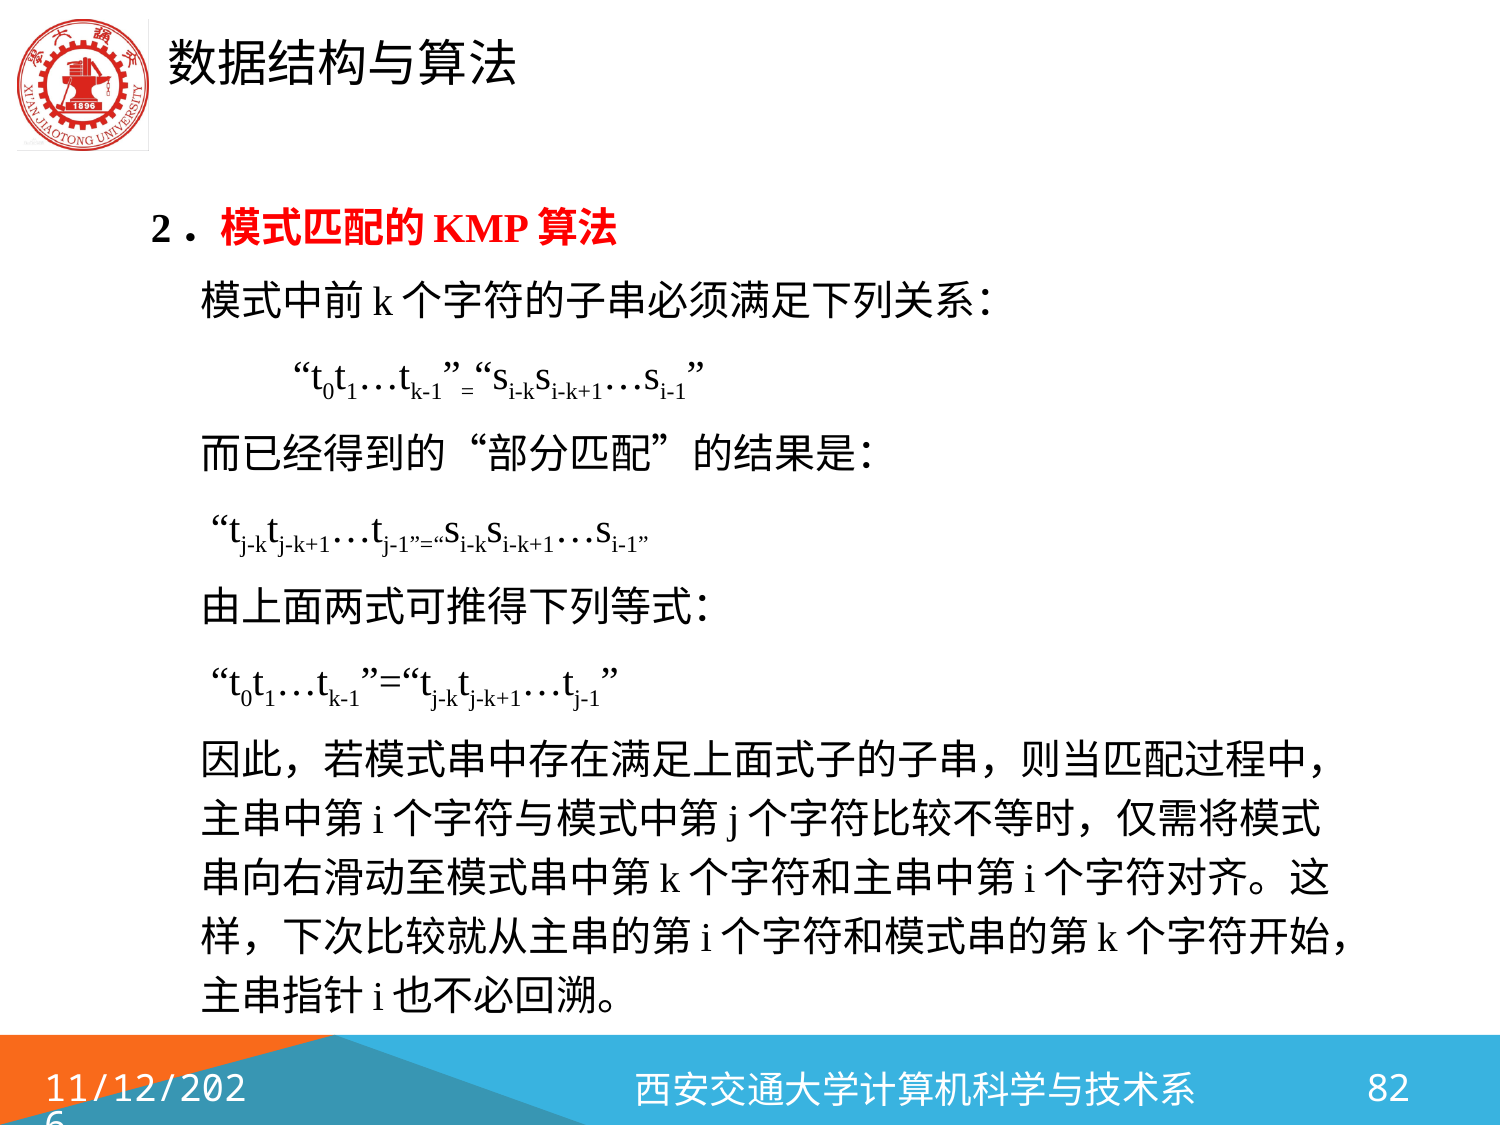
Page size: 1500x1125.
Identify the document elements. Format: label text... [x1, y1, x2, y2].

picture [17, 19, 149, 151]
list 2．模式匹配的KMP算法 模式中前k个字符的子串必须满足下列关系： “t0t1…tk-1”=“si-ksi-k+1…si-1” 而已经得到的“部分匹配”的结果是： “tj-ktj-k+1…tj-1”=“si-ksi-k+1…si-1” 由上面两式可推得下列等式： “t0t1…tk-1”=“tj-ktj-k+1…tj-1” 因此，若模式串中存在满足上面式子的子串，则当匹配过程中，主串中第i个字符与模式中第j个字符比较不等时，仅需将模式串向右滑动至模式串中第k个字符和主串中第i个字符对齐。这样，下次比较就从主串的第i个字符和模式串的第k个字符开始，主串指针i也不必回溯。 [135, 184, 1370, 1035]
